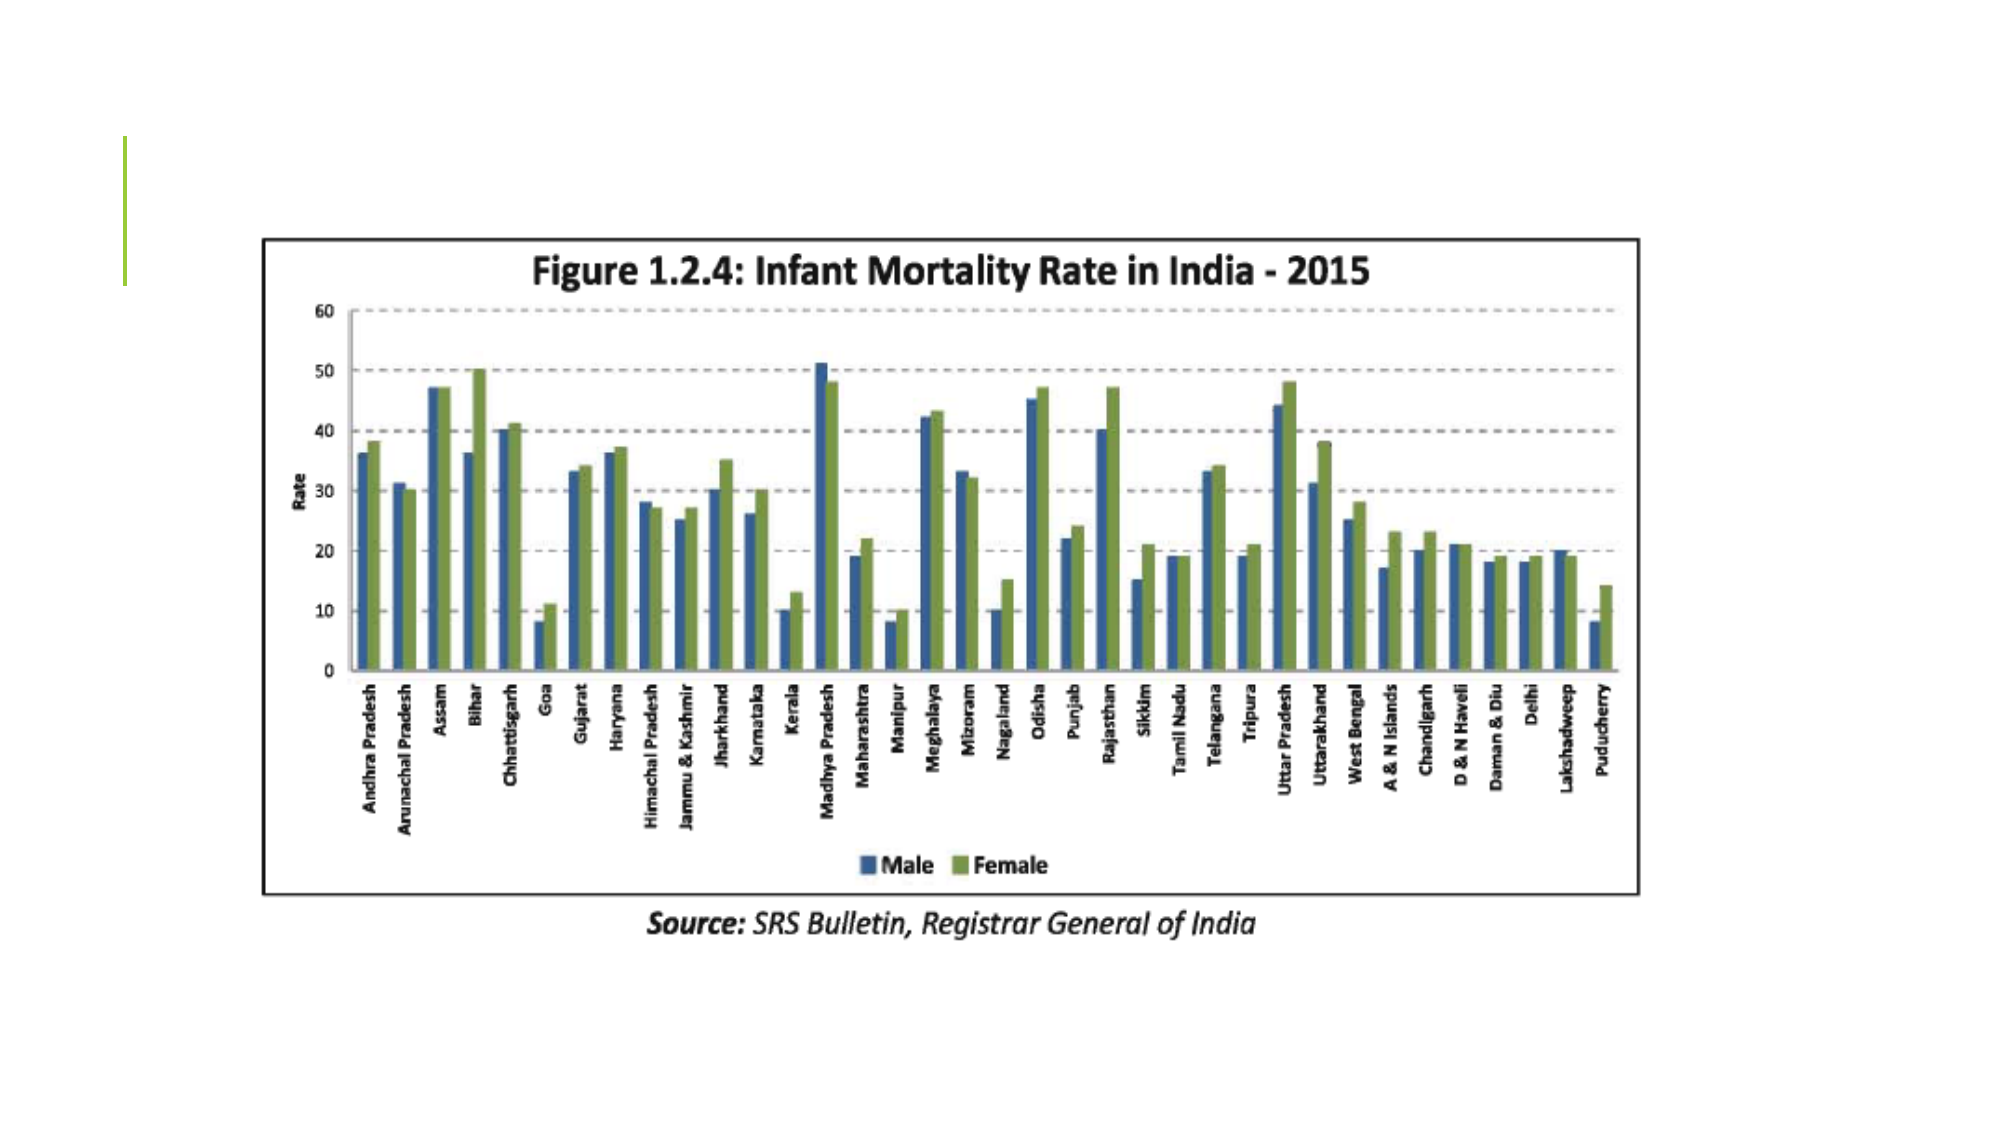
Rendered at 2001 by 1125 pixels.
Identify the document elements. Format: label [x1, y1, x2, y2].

list [238, 178, 1706, 995]
